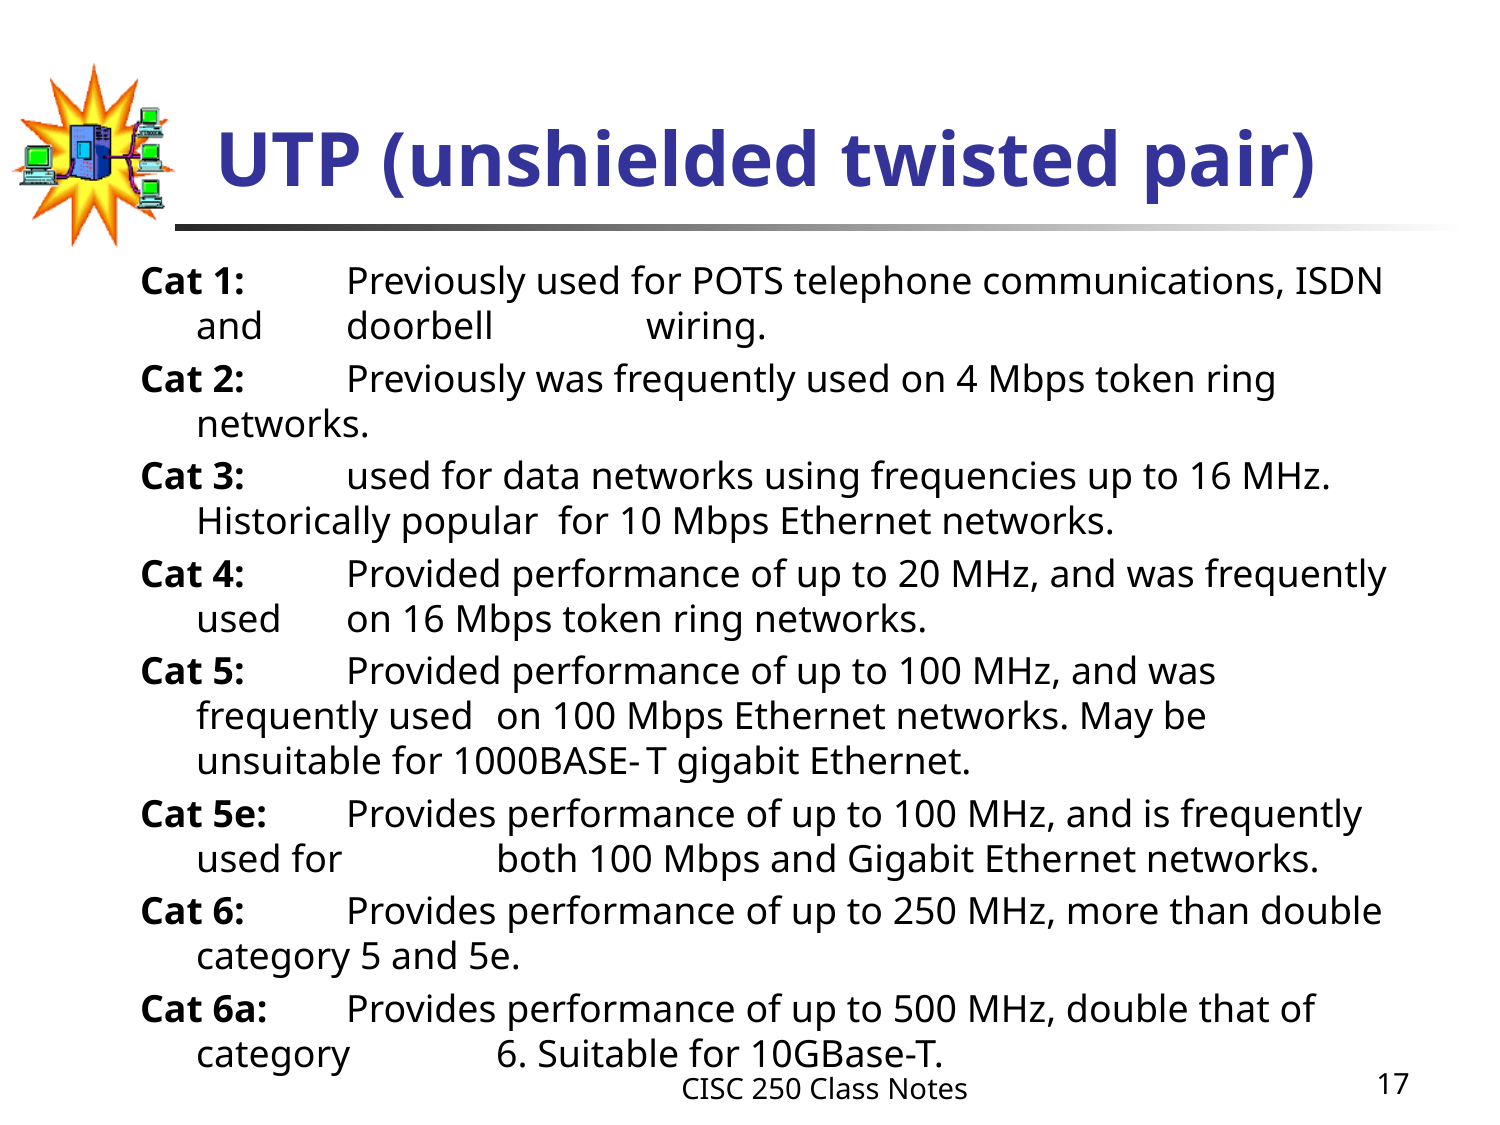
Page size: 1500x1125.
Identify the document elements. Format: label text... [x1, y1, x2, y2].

picture [12, 62, 175, 250]
slide_number [149, 1063, 463, 1113]
footer CISC 250 Class Notes [512, 1063, 1138, 1113]
list Cat 1: Previously used for POTS telephone communications, ISDN and doorbell wiring. Cat 2: Previously was frequently used on 4 Mbps token ring networks. Cat 3: used for data networks using frequencies up to 16 MHz. Historically popular for 10 Mbps Ethernet networks. Cat 4: Provided performance of up to 20 MHz, and was frequently used on 16 Mbps token ring networks. Cat 5: Provided performance of up to 100 MHz, and was frequently used on 100 Mbps Ethernet networks. May be unsuitable for 1000BASE- T gigabit Ethernet. Cat 5e: Provides performance of up to 100 MHz, and is frequently used for both 100 Mbps and Gigabit Ethernet networks. Cat 6: Provides performance of up to 250 MHz, more than double category 5 and 5e. Cat 6a: Provides performance of up to 500 MHz, double that of category 6. Suitable for 10GBase-T. [125, 249, 1413, 1063]
title UTP (unshielded twisted pair) [200, 37, 1443, 212]
slide_number 17 [1287, 1037, 1426, 1113]
